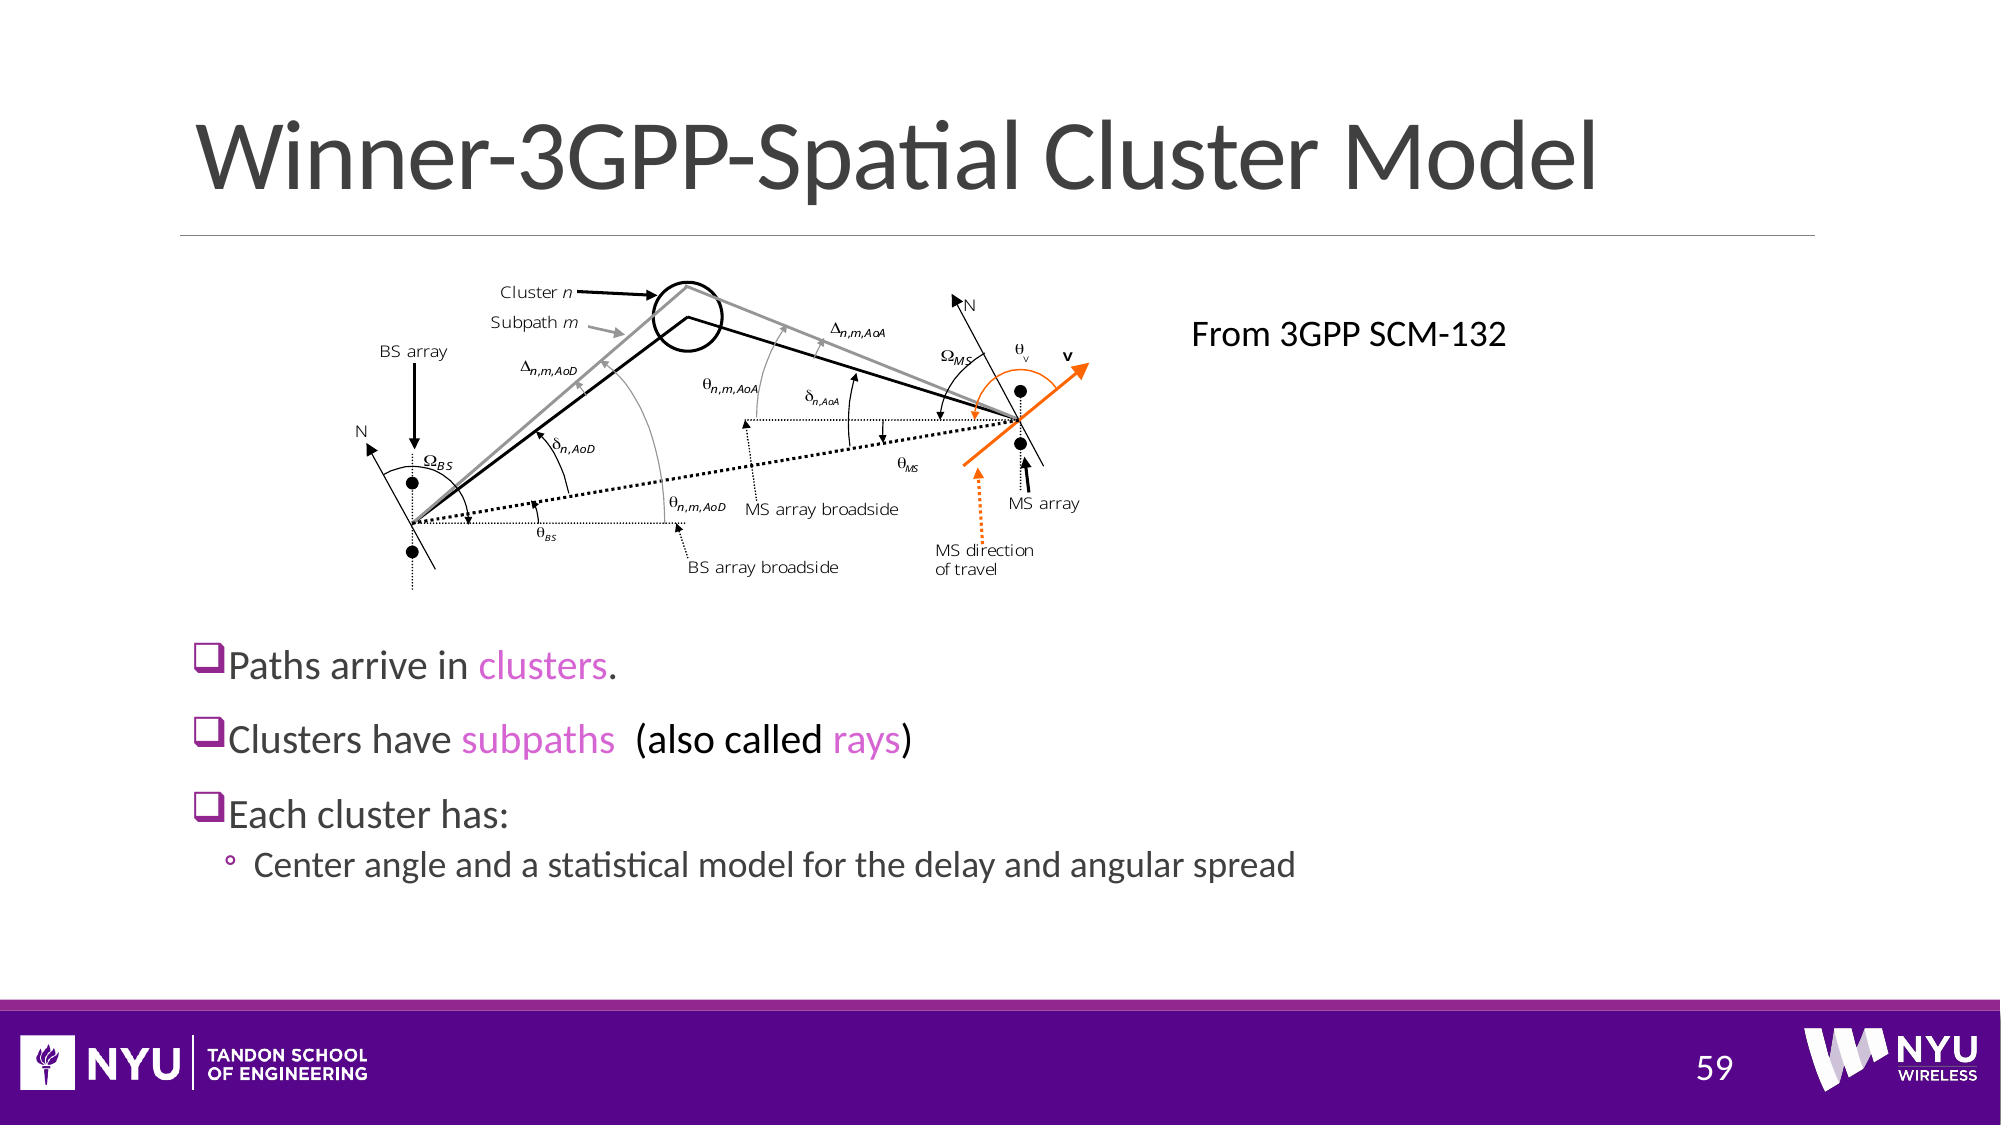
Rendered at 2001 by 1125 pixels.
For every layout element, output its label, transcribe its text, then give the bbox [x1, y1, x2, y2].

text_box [354, 280, 1093, 595]
slide_number 59 [1533, 1035, 1749, 1096]
text_box From 3GPP SCM-132 [1176, 301, 1531, 361]
text_box [362, 178, 1510, 239]
list Paths arrive in clusters. Clusters have subpaths (also called rays) Each cluster has: Center angle and a statistical model for the delay and angular spread [190, 636, 1466, 982]
title Winner-3GPP-Spatial Cluster Model [180, 47, 1830, 218]
